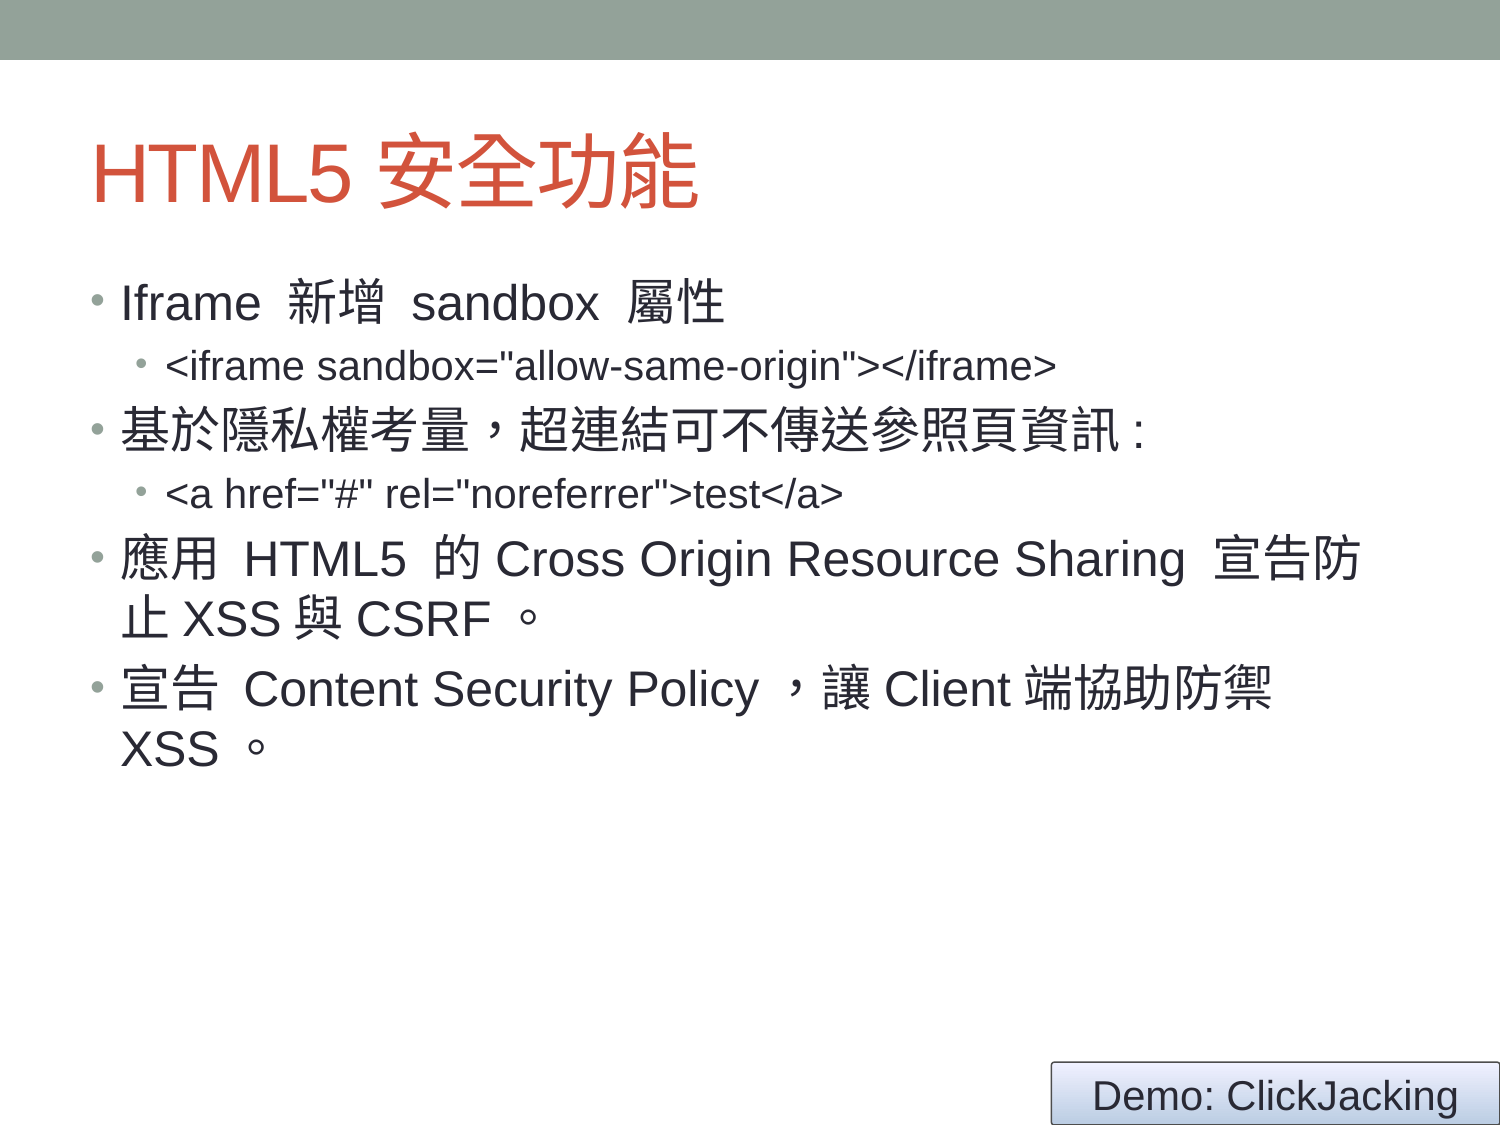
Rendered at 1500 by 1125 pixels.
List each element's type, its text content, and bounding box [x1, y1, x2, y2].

list Iframe 新增 sandbox 屬性 <iframe sandbox="allow-same-origin"></iframe> 基於隱私權考量，超連結可不傳送參照頁資訊: <a href="#" rel="noreferrer">test</a> 應用 HTML5 的Cross Origin Resource Sharing 宣告防止XSS與CSRF。 宣告 Content Security Policy，讓Client端協助防禦XSS。 [75, 262, 1425, 1063]
text_box Demo: ClickJacking [1051, 1062, 1500, 1125]
title HTML5安全功能 [75, 87, 1425, 250]
